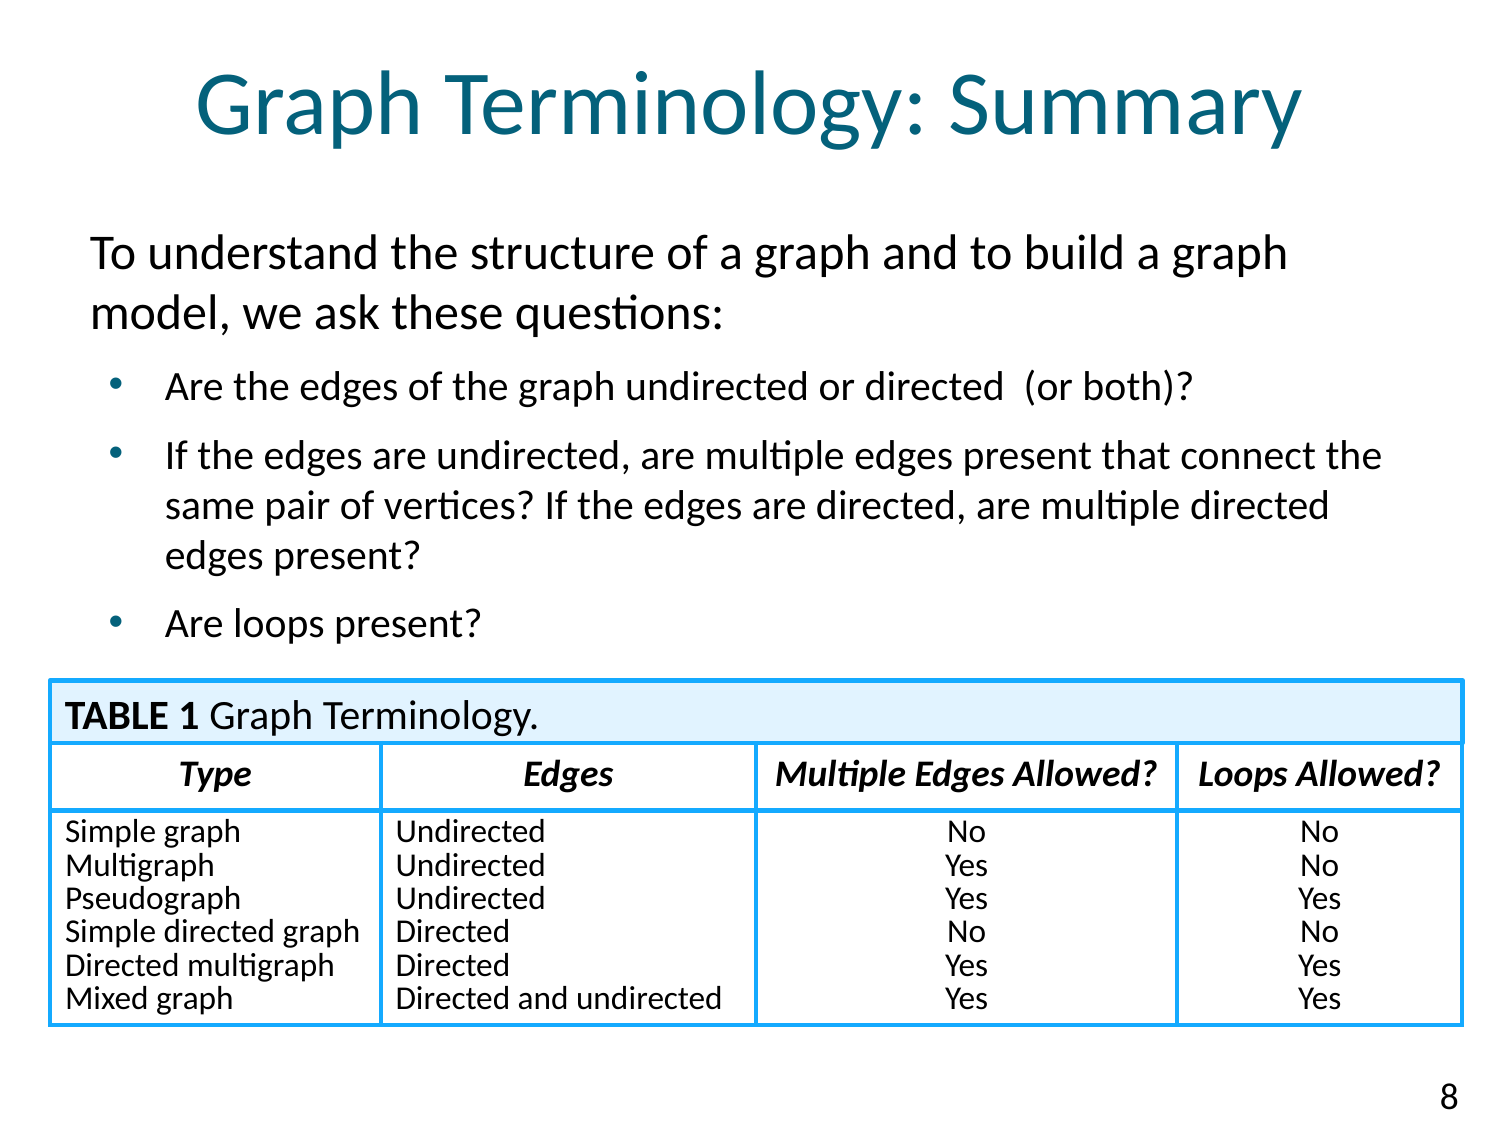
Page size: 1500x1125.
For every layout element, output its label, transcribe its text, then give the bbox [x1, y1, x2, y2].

table_header Edges [383, 745, 754, 808]
table_header Type [52, 745, 379, 808]
list To understand the structure of a graph and to build a graph model, we ask these questions: Are the edges of the graph undirected or directed (or both)? If the edges are undirected, are multiple edges present that connect the same pair of vertices? If the edges are directed, are multiple directed edges present? Are loops present? [75, 212, 1425, 650]
table_cell Undirected Undirected Undirected Directed Directed Directed and undirected [383, 813, 754, 1023]
table_cell Simple graph Multigraph Pseudograph Simple directed graph Directed multigraph Mixed graph [52, 813, 379, 1023]
table_header Multiple Edges Allowed? [758, 745, 1175, 808]
table_cell No Yes Yes No Yes Yes [758, 813, 1175, 1023]
list TABLE 1 Graph Terminology. [50, 680, 1463, 741]
title Graph Terminology: Summary [0, 0, 1500, 195]
table_header Loops Allowed? [1179, 745, 1460, 808]
table_cell No No Yes No Yes Yes [1179, 813, 1460, 1023]
